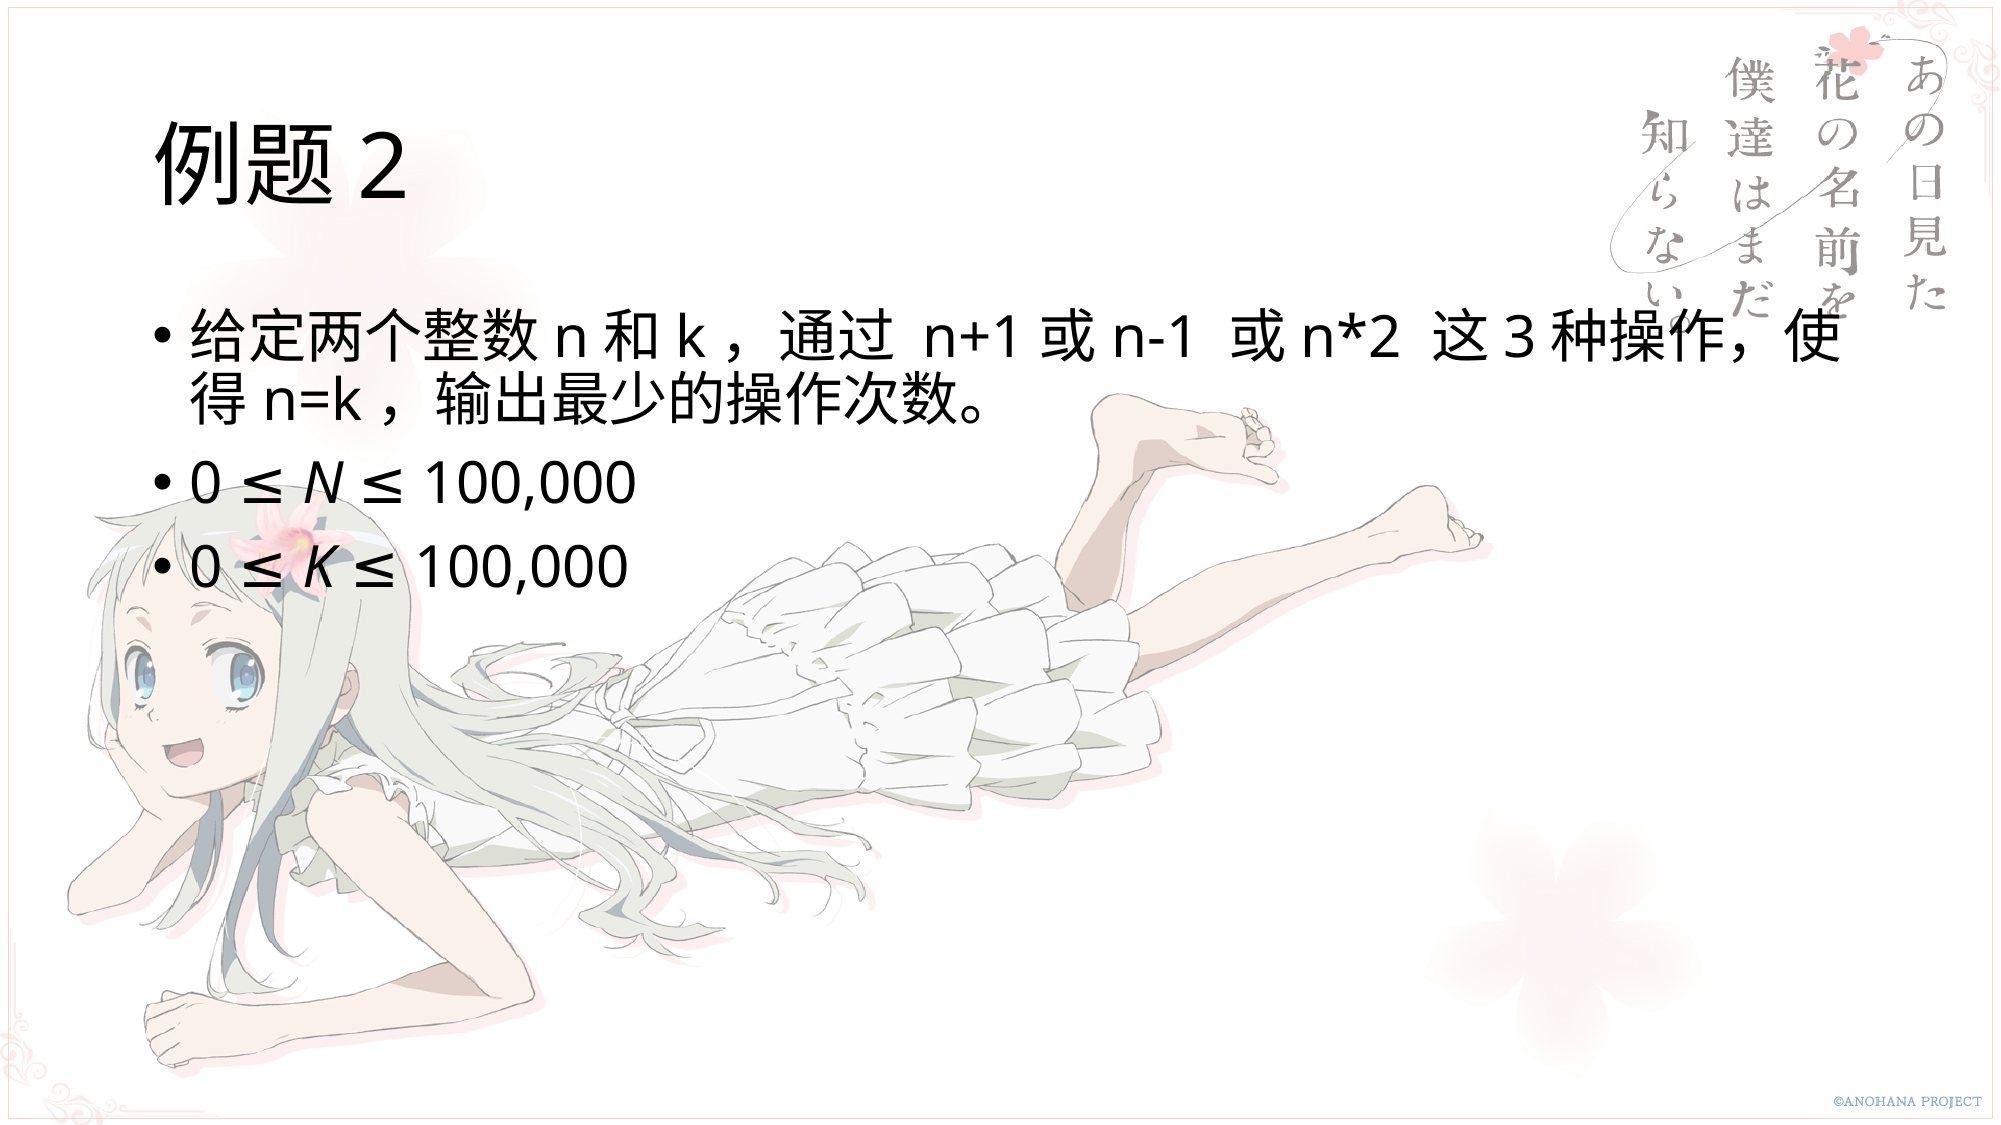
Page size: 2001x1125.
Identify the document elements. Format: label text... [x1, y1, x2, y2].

title 例题2 [137, 59, 1863, 278]
list 给定两个整数n和k，通过 n+1或n-1 或n*2 这3种操作，使得n=k，输出最少的操作次数。 0 ≤ N ≤ 100,000 0 ≤ K ≤ 100,000 [137, 299, 1863, 1014]
